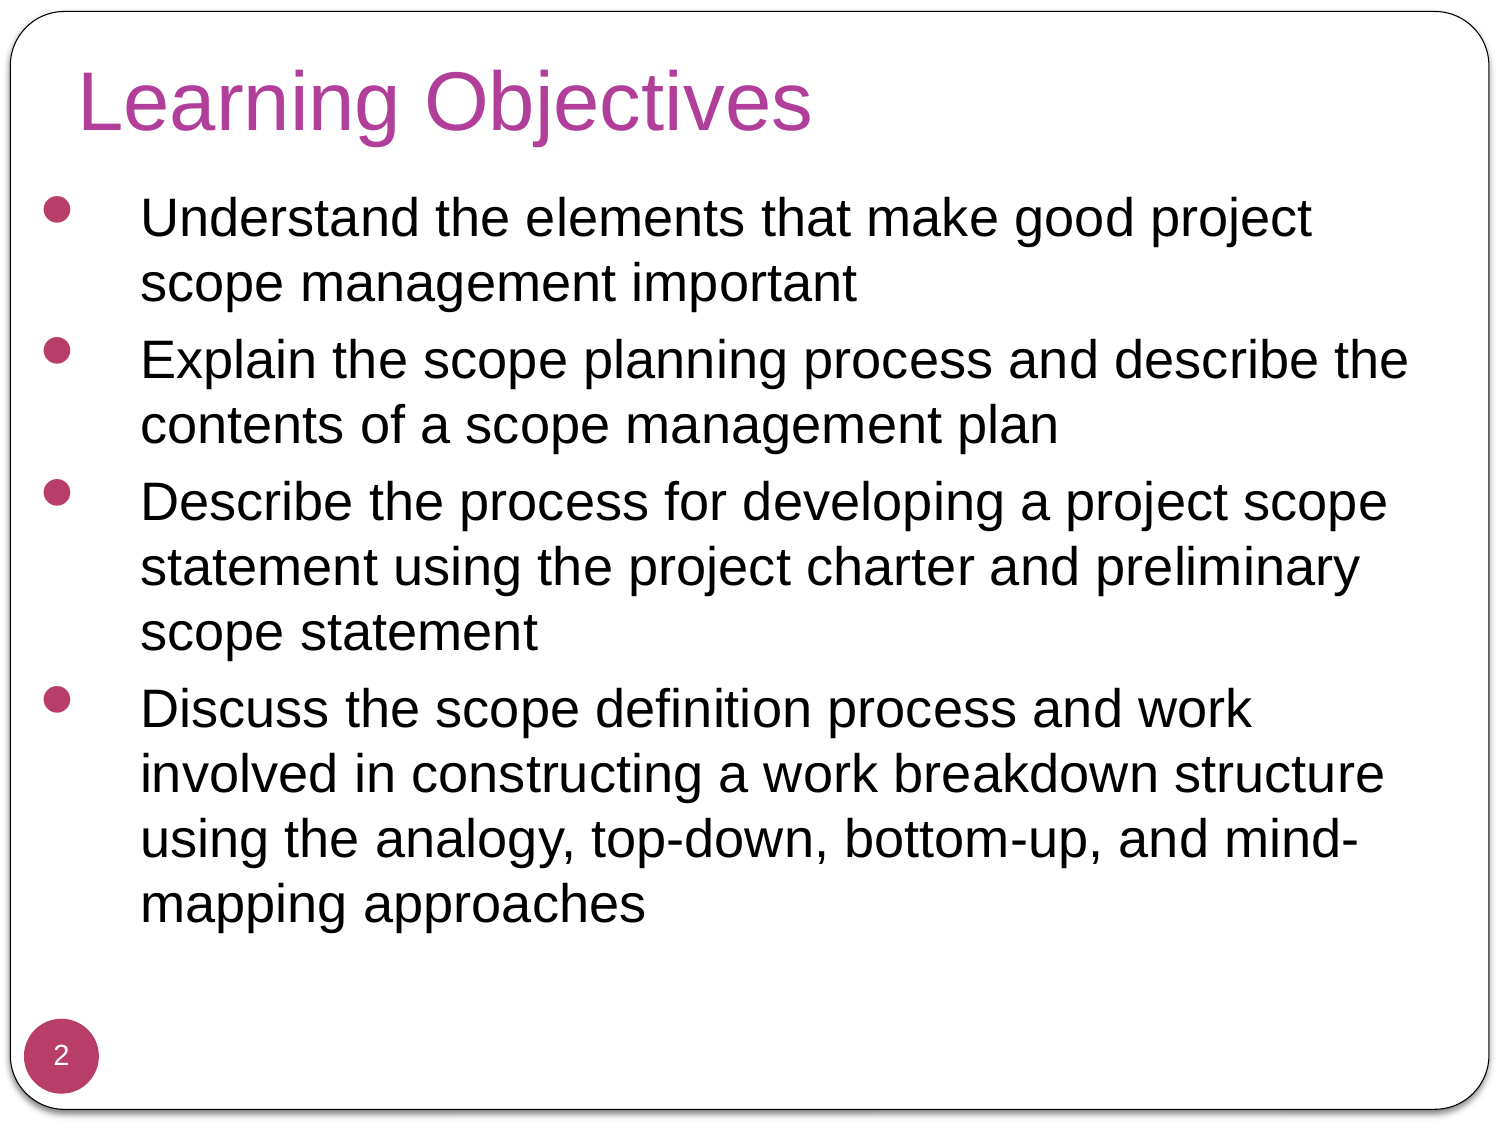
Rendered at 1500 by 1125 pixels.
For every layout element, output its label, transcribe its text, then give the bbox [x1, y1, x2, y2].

list Understand the elements that make good project scope management important Explain the scope planning process and describe the contents of a scope management plan Describe the process for developing a project scope statement using the project charter and preliminary scope statement Discuss the scope definition process and work involved in constructing a work breakdown structure using the analogy, top-down, bottom-up, and mind-mapping approaches [24, 174, 1463, 926]
slide_number 2 [23, 1018, 99, 1094]
title Learning Objectives [62, 44, 1426, 163]
